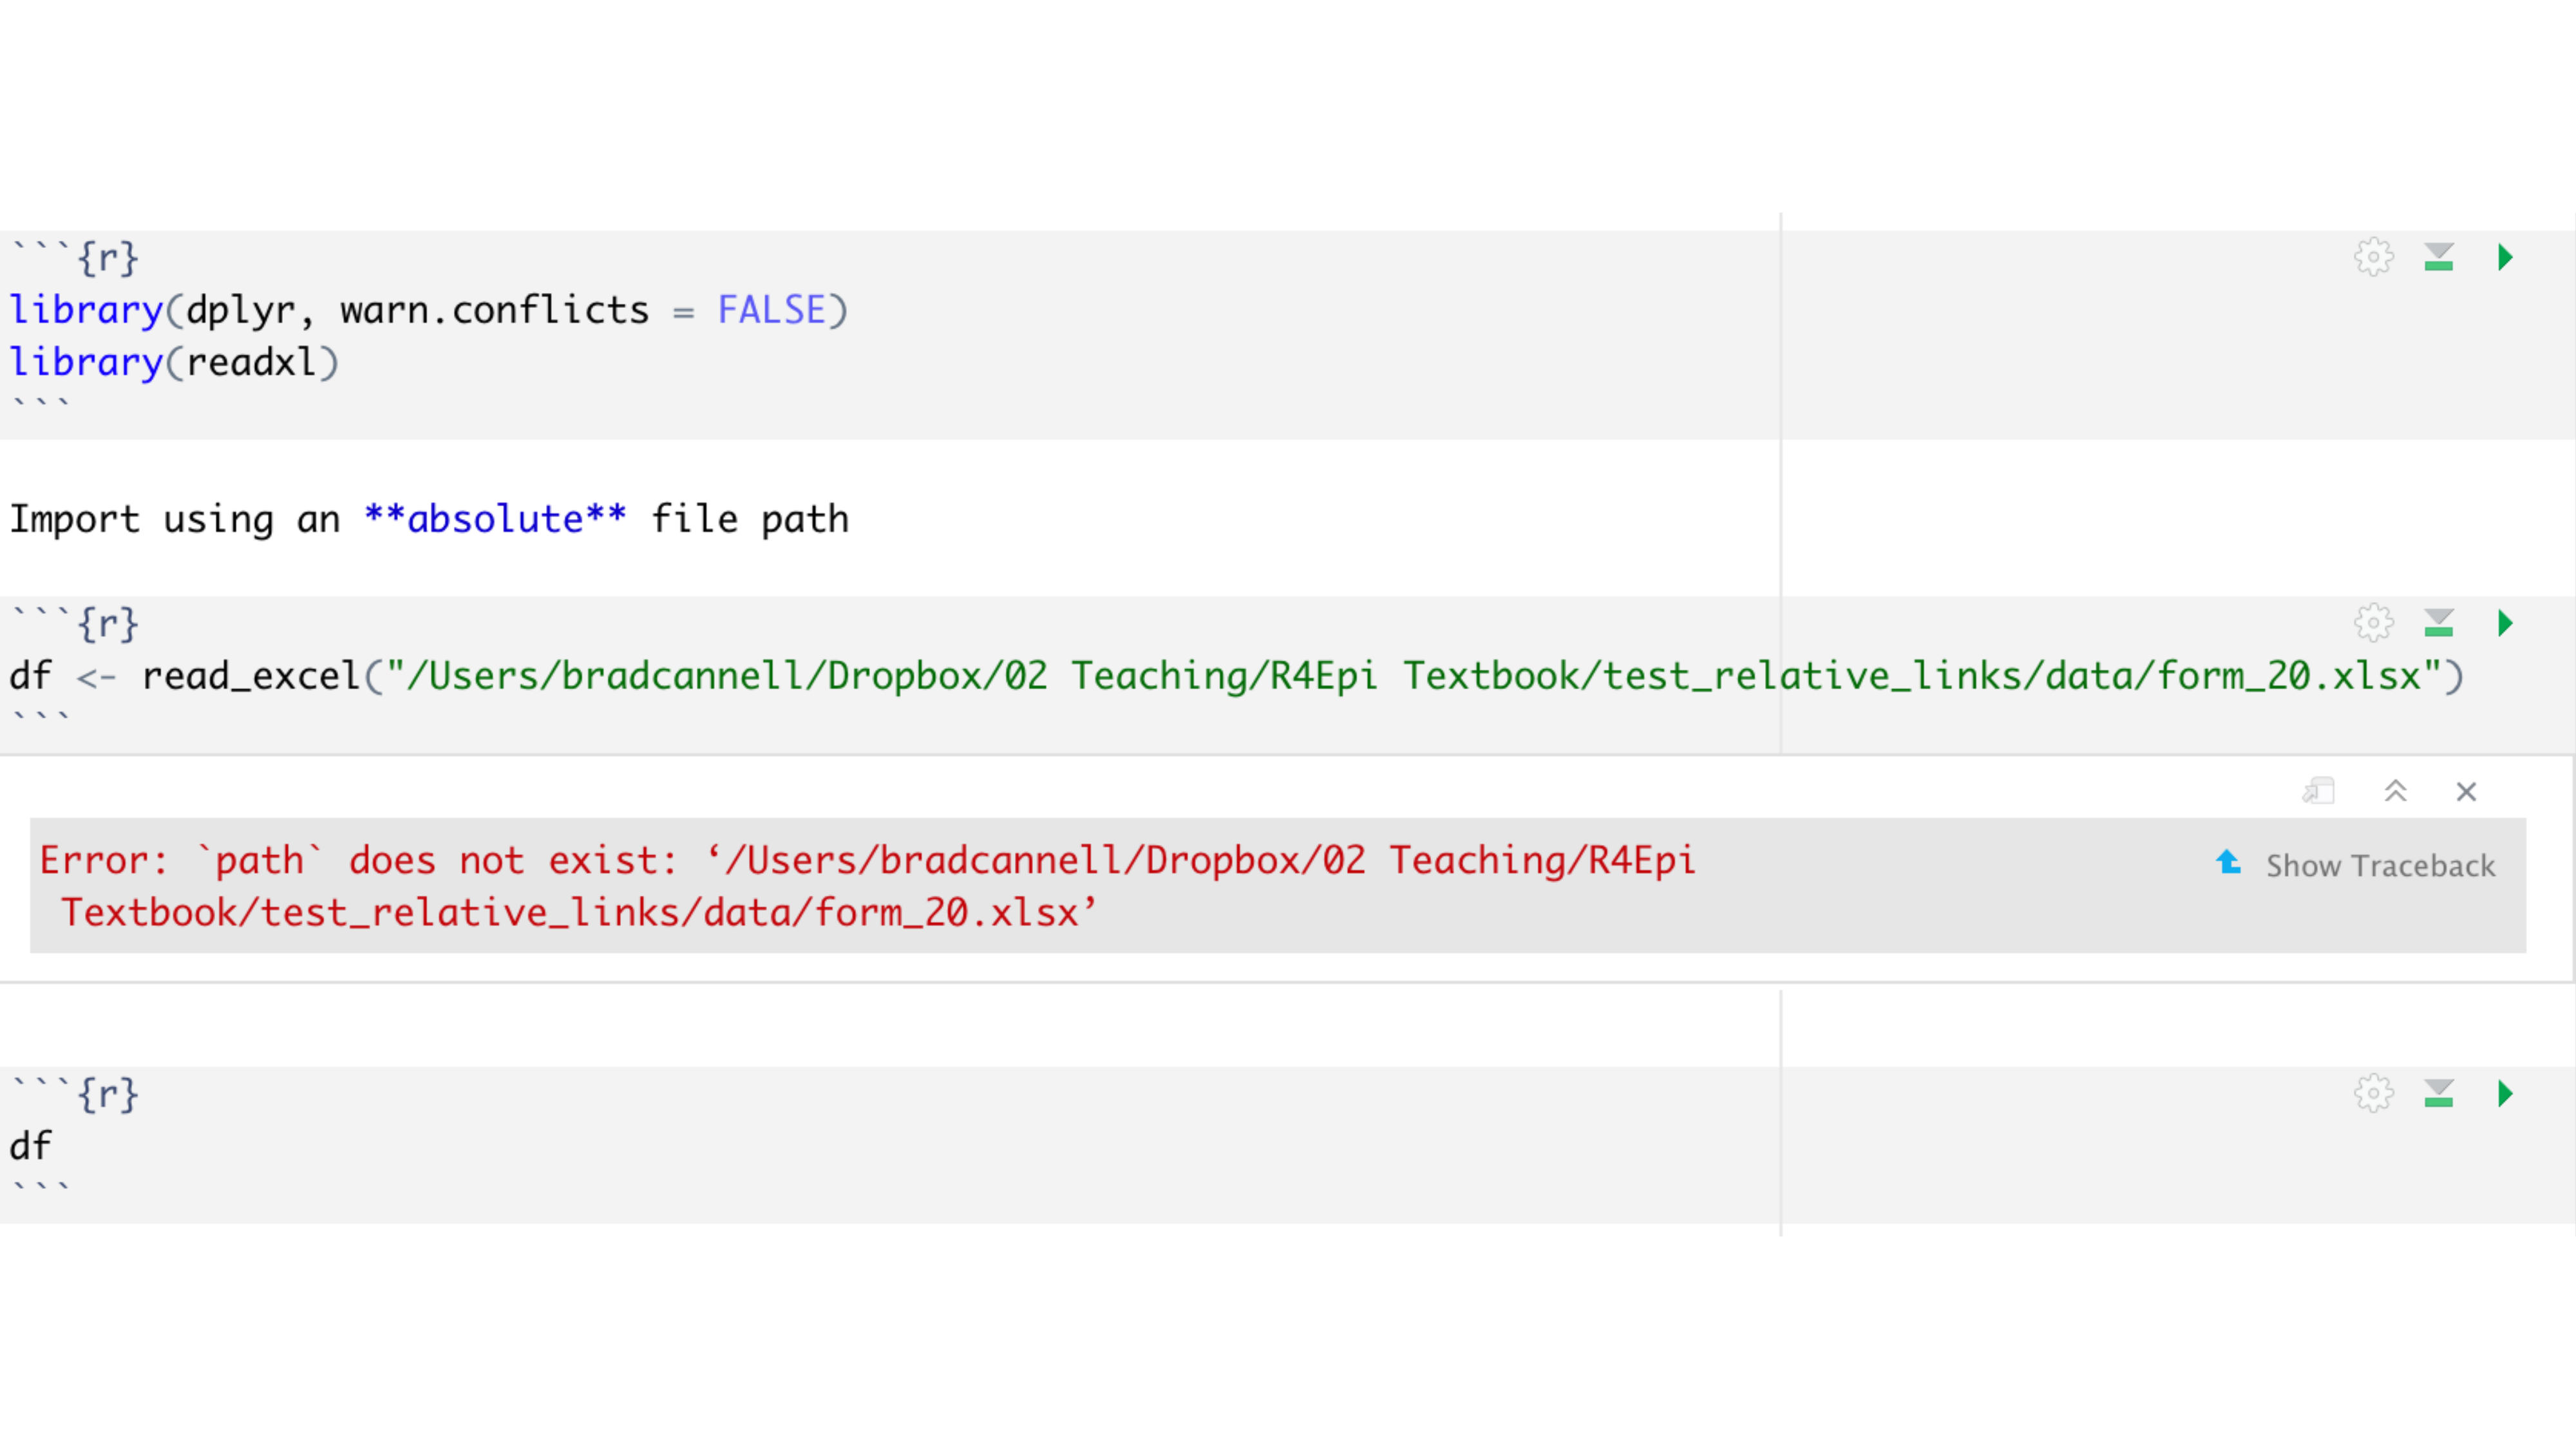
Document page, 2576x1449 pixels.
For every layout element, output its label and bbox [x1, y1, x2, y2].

picture [0, 213, 2576, 1236]
